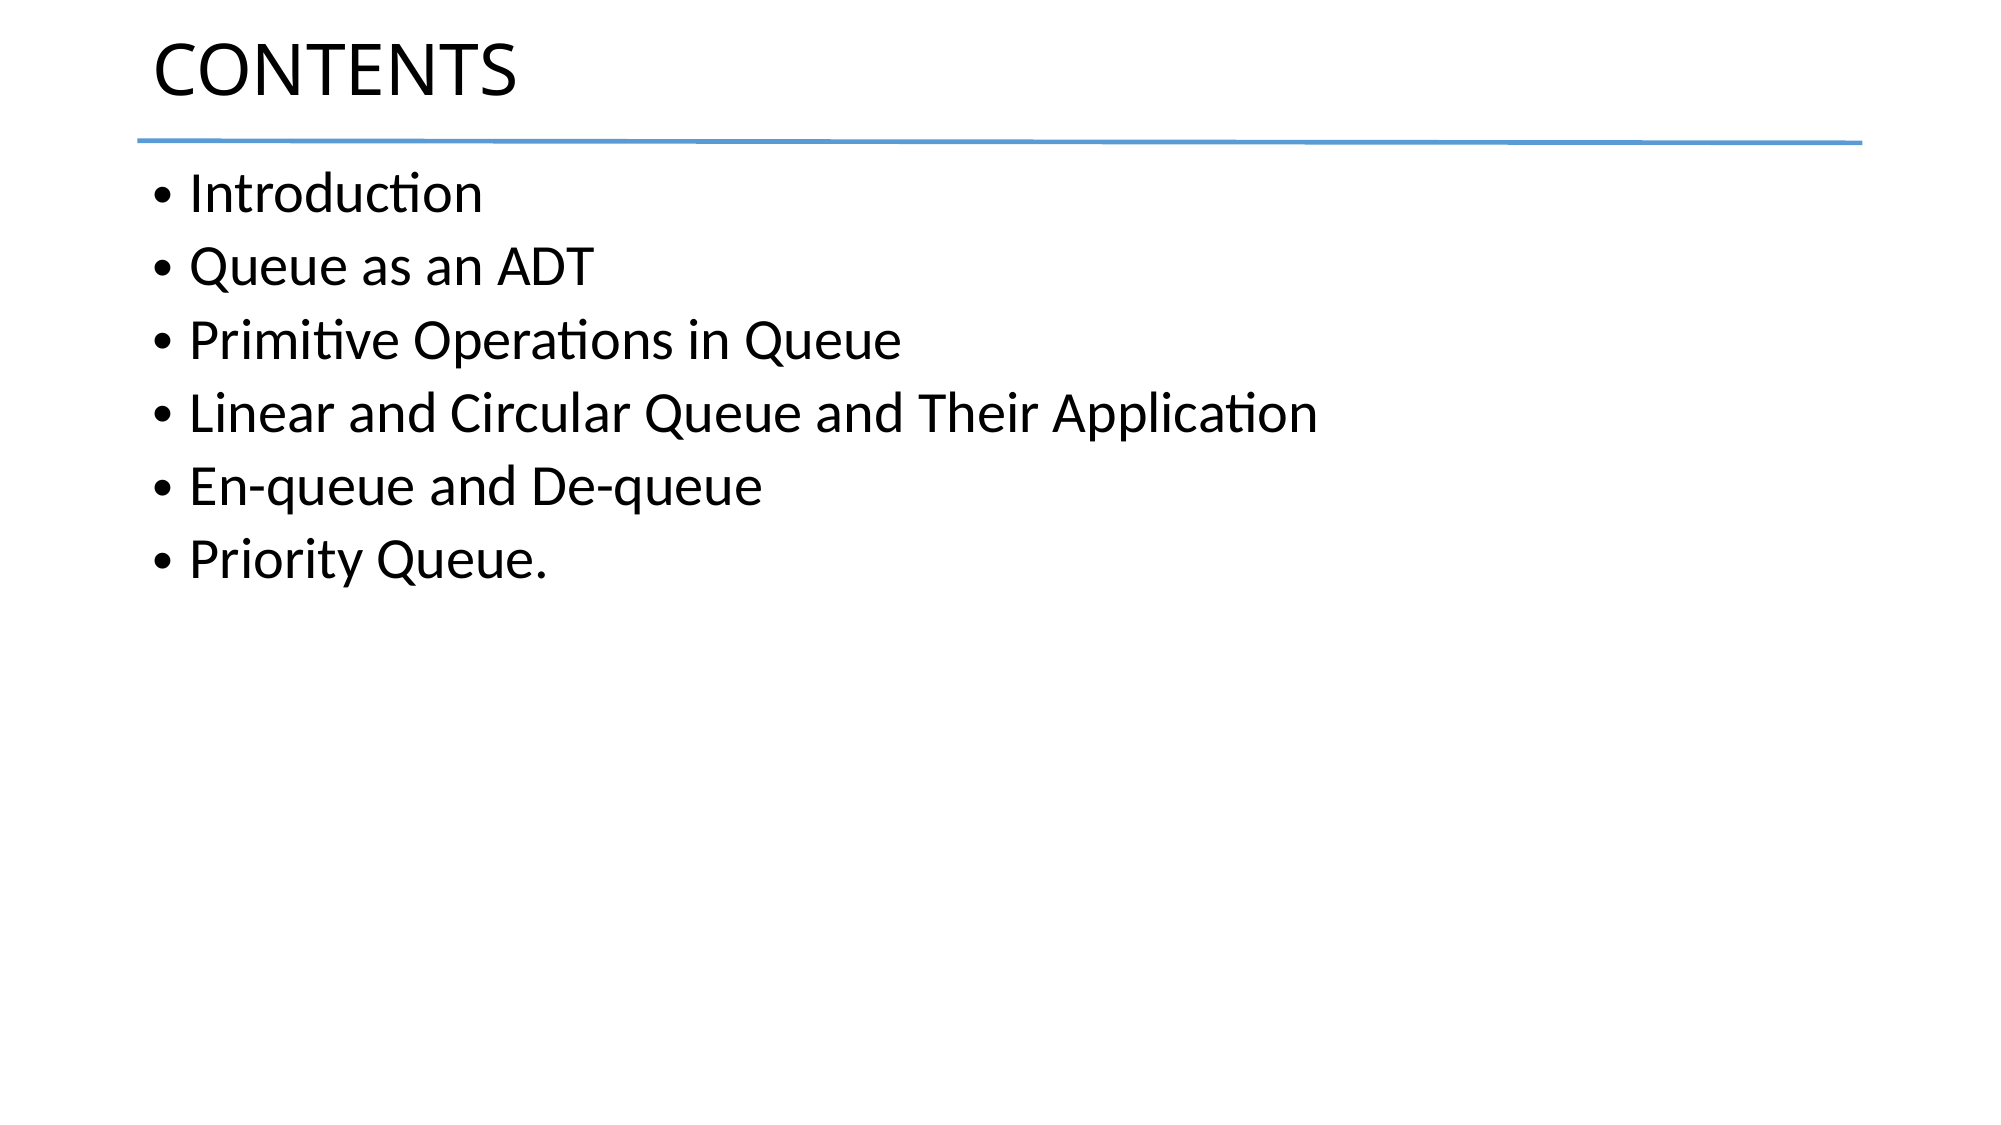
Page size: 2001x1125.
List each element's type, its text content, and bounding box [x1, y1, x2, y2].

list Introduction Queue as an ADT Primitive Operations in Queue Linear and Circular Queue and Their Application En-queue and De-queue Priority Queue. [137, 163, 1863, 1000]
title CONTENTS [137, 16, 1863, 121]
